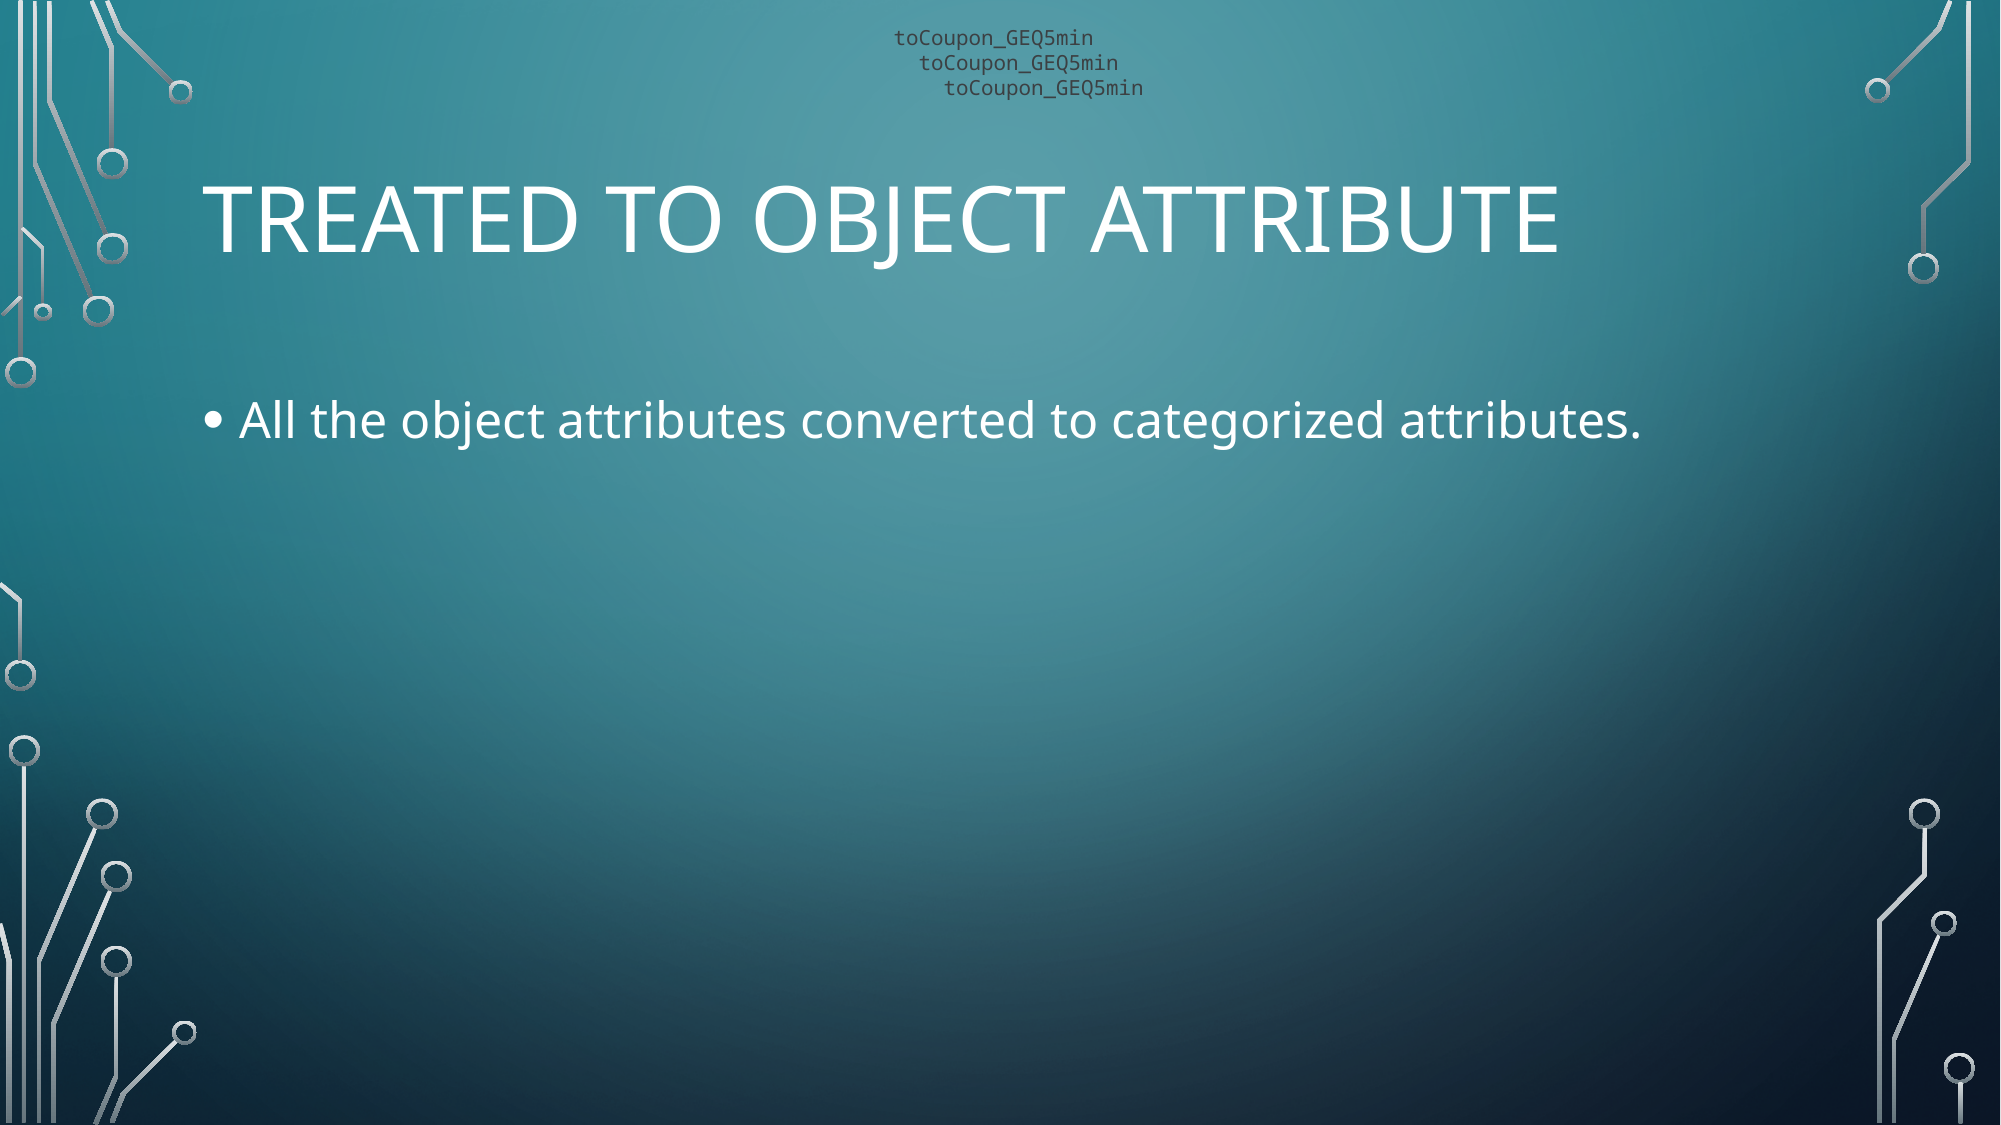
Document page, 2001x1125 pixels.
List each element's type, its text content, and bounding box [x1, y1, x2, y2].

text_box toCoupon_GEQ5min [943, 74, 1157, 100]
text_box toCoupon_GEQ5min [918, 49, 1132, 75]
title Treated to object attribute [187, 101, 1813, 344]
text_box toCoupon_GEQ5min [893, 24, 1107, 50]
list All the object attributes converted to categorized attributes. [187, 369, 1813, 950]
